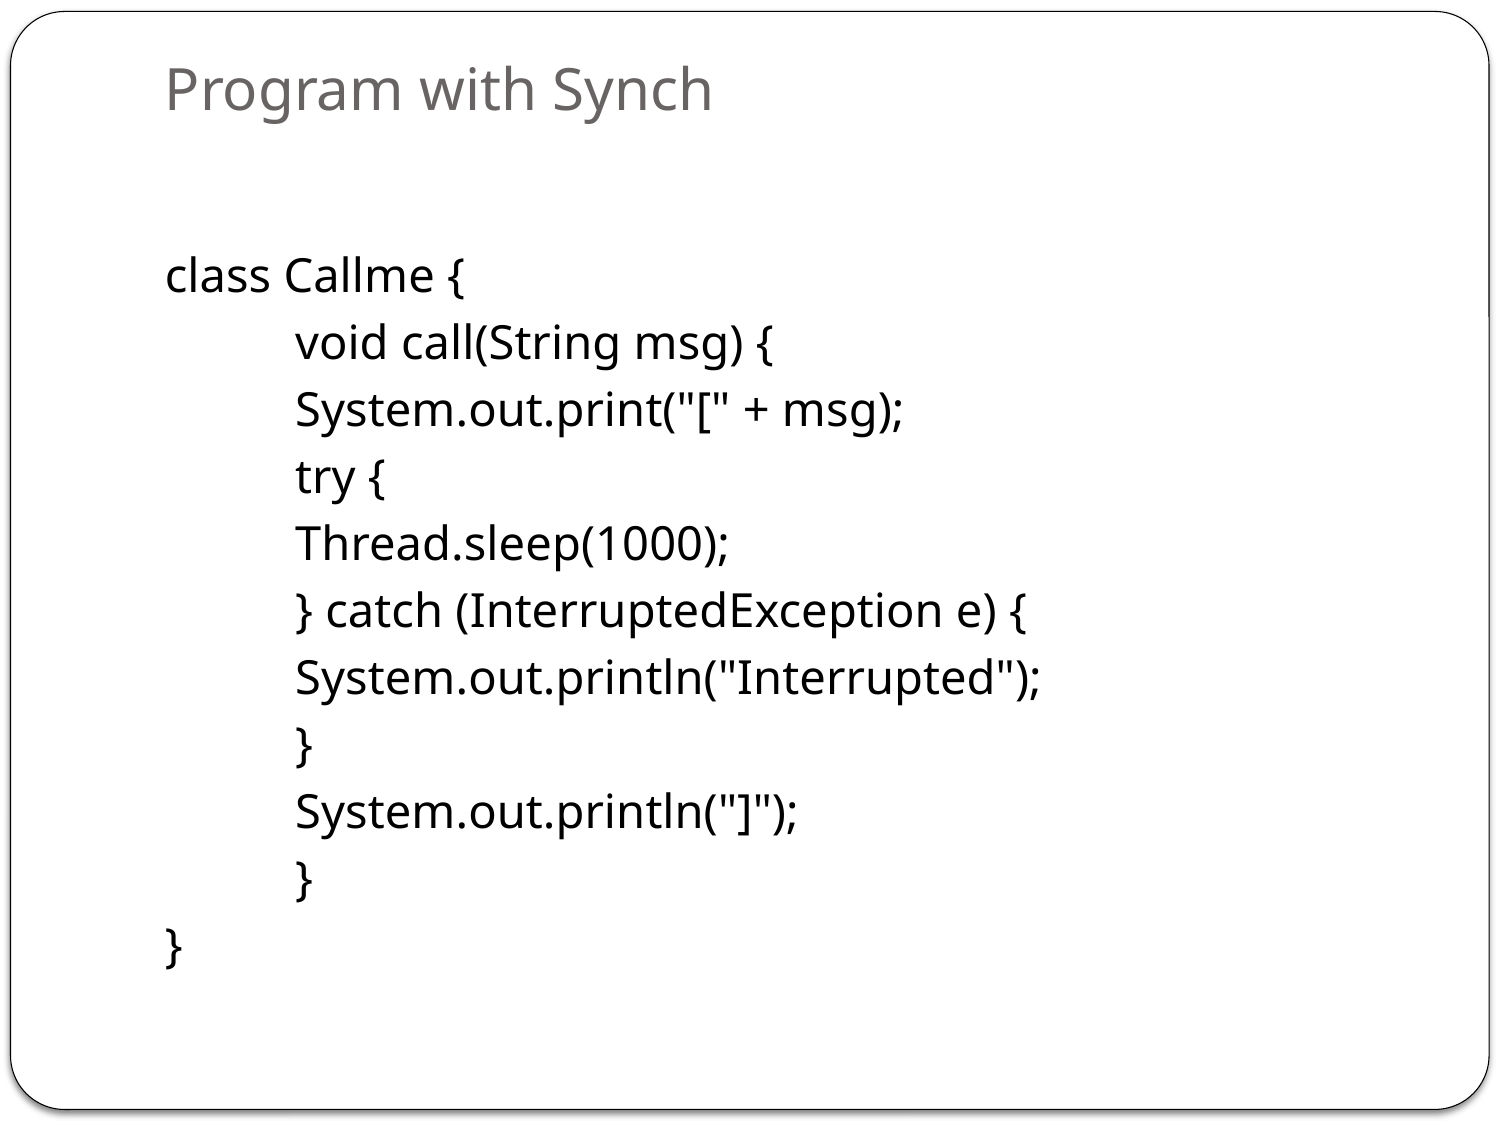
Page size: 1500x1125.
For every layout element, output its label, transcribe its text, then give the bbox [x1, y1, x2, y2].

title Program with Synch [150, 45, 1425, 138]
list class Callme { void call(String msg) { System.out.print("[" + msg); try { Thread.sleep(1000); } catch (InterruptedException e) { System.out.println("Interrupted"); } System.out.println("]"); } } [150, 237, 1425, 988]
